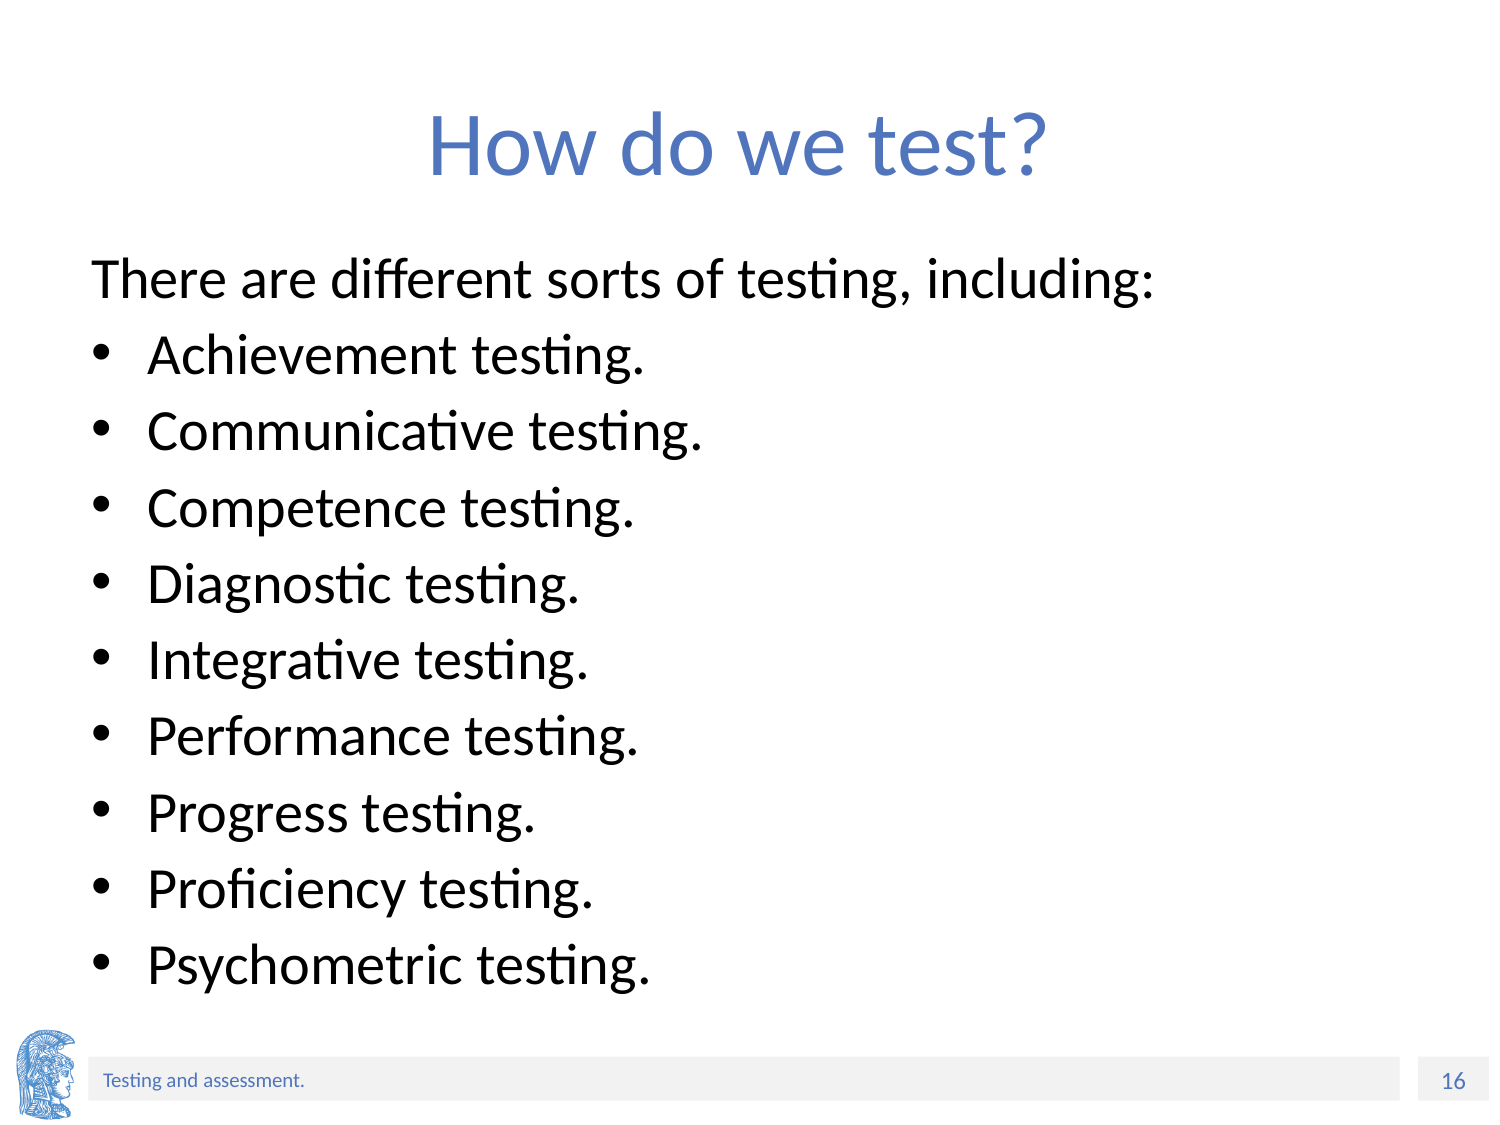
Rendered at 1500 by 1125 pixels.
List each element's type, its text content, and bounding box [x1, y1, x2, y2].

list There are different sorts of testing, including: Achievement testing. Communicative testing. Competence testing. Diagnostic testing. Integrative testing. Performance testing. Progress testing. Proficiency testing. Psychometric testing. [76, 232, 1427, 998]
title How do we test? [75, 45, 1425, 233]
picture [9, 1026, 81, 1120]
